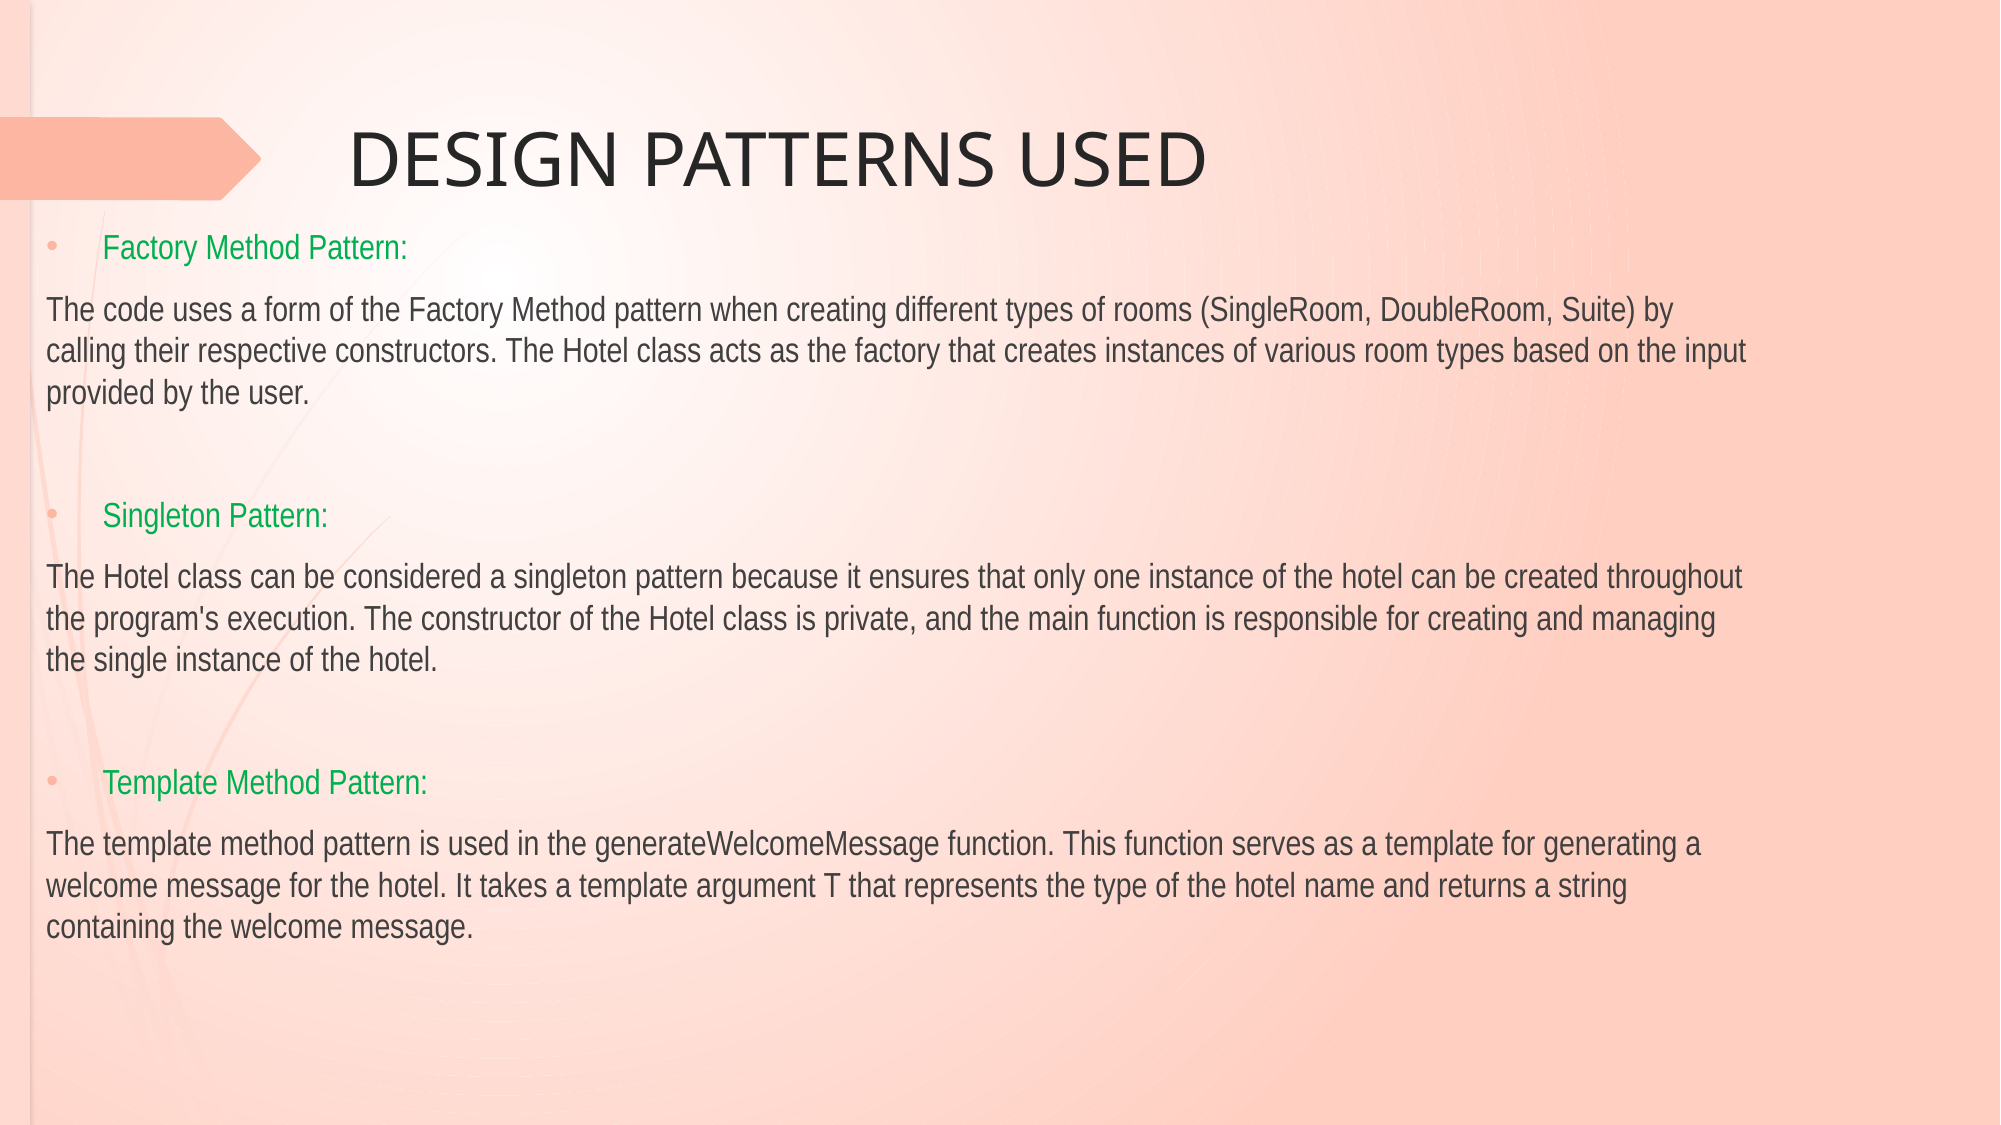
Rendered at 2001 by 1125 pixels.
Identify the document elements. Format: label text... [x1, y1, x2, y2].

title DESIGN PATTERNS USED [332, 104, 1795, 315]
list Factory Method Pattern: The code uses a form of the Factory Method pattern when creating different types of rooms (SingleRoom, DoubleRoom, Suite) by calling their respective constructors. The Hotel class acts as the factory that creates instances of various room types based on the input provided by the user. Singleton Pattern: The Hotel class can be considered a singleton pattern because it ensures that only one instance of the hotel can be created throughout the program's execution. The constructor of the Hotel class is private, and the main function is responsible for creating and managing the single instance of the hotel. Template Method Pattern: The template method pattern is used in the generateWelcomeMessage function. This function serves as a template for generating a welcome message for the hotel. It takes a template argument T that represents the type of the hotel name and returns a string containing the welcome message. [31, 217, 1776, 960]
